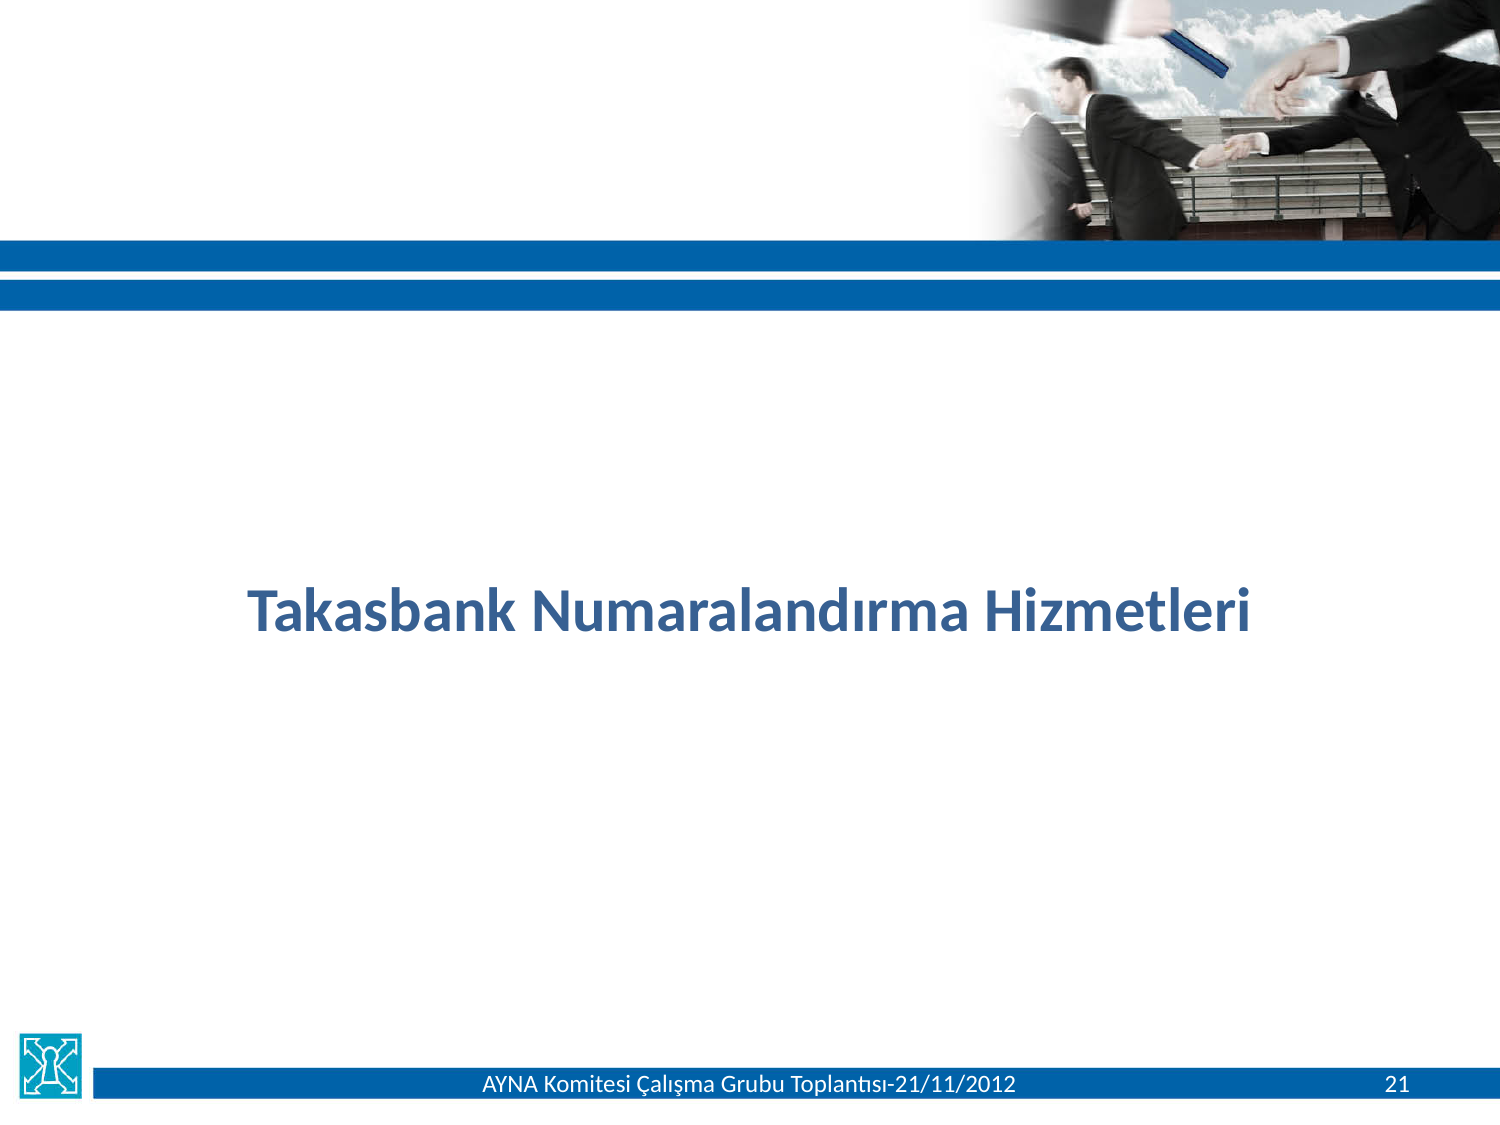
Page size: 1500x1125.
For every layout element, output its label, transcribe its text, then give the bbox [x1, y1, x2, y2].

title Takasbank Numaralandırma Hizmetleri [74, 512, 1425, 700]
footer AYNA Komitesi Çalışma Grubu Toplantısı-21/11/2012 [431, 1062, 1069, 1103]
picture [0, 0, 1500, 279]
slide_number 21 [1074, 1062, 1425, 1103]
picture [0, 282, 1500, 1125]
